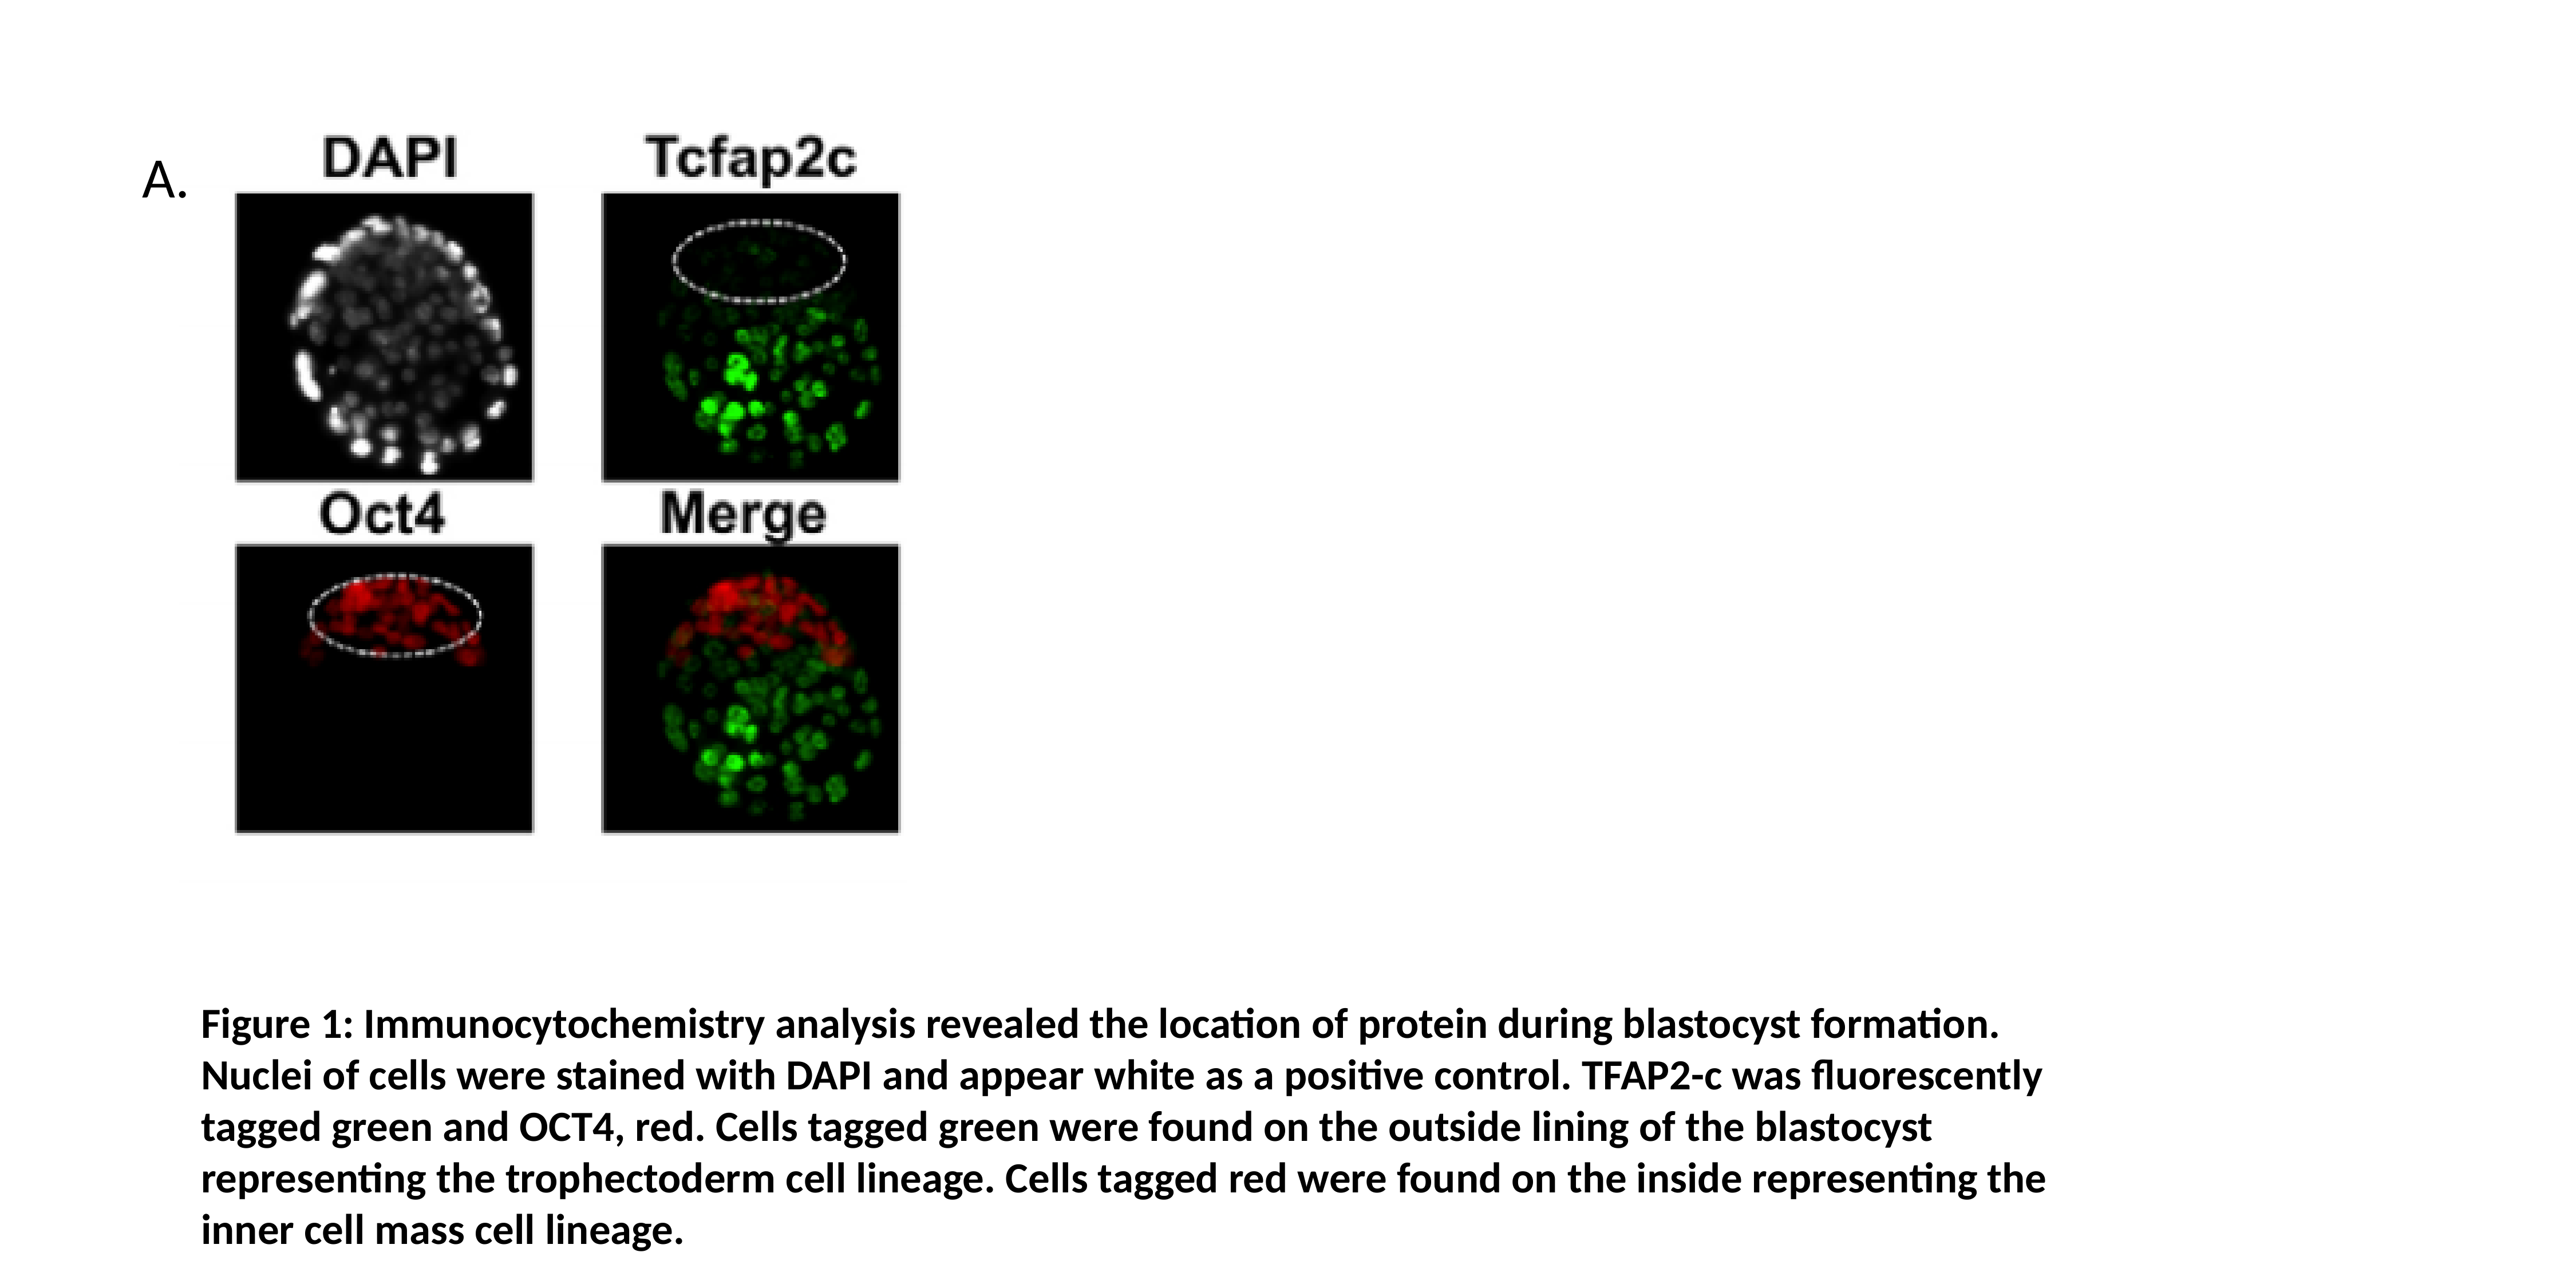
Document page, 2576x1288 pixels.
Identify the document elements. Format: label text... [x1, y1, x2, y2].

picture [179, 97, 974, 897]
text_box Figure 1: Immunocytochemistry analysis revealed the location of protein during blastocyst formation. Nuclei of cells were stained with DAPI and appear white as a positive control. TFAP2-c was fluorescently tagged green and OCT4, red. Cells tagged green were found on the outside lining of the blastocyst representing the trophectoderm cell lineage. Cells tagged red were found on the inside representing the inner cell mass cell lineage. [192, 991, 2121, 1258]
text_box A. [133, 136, 179, 214]
